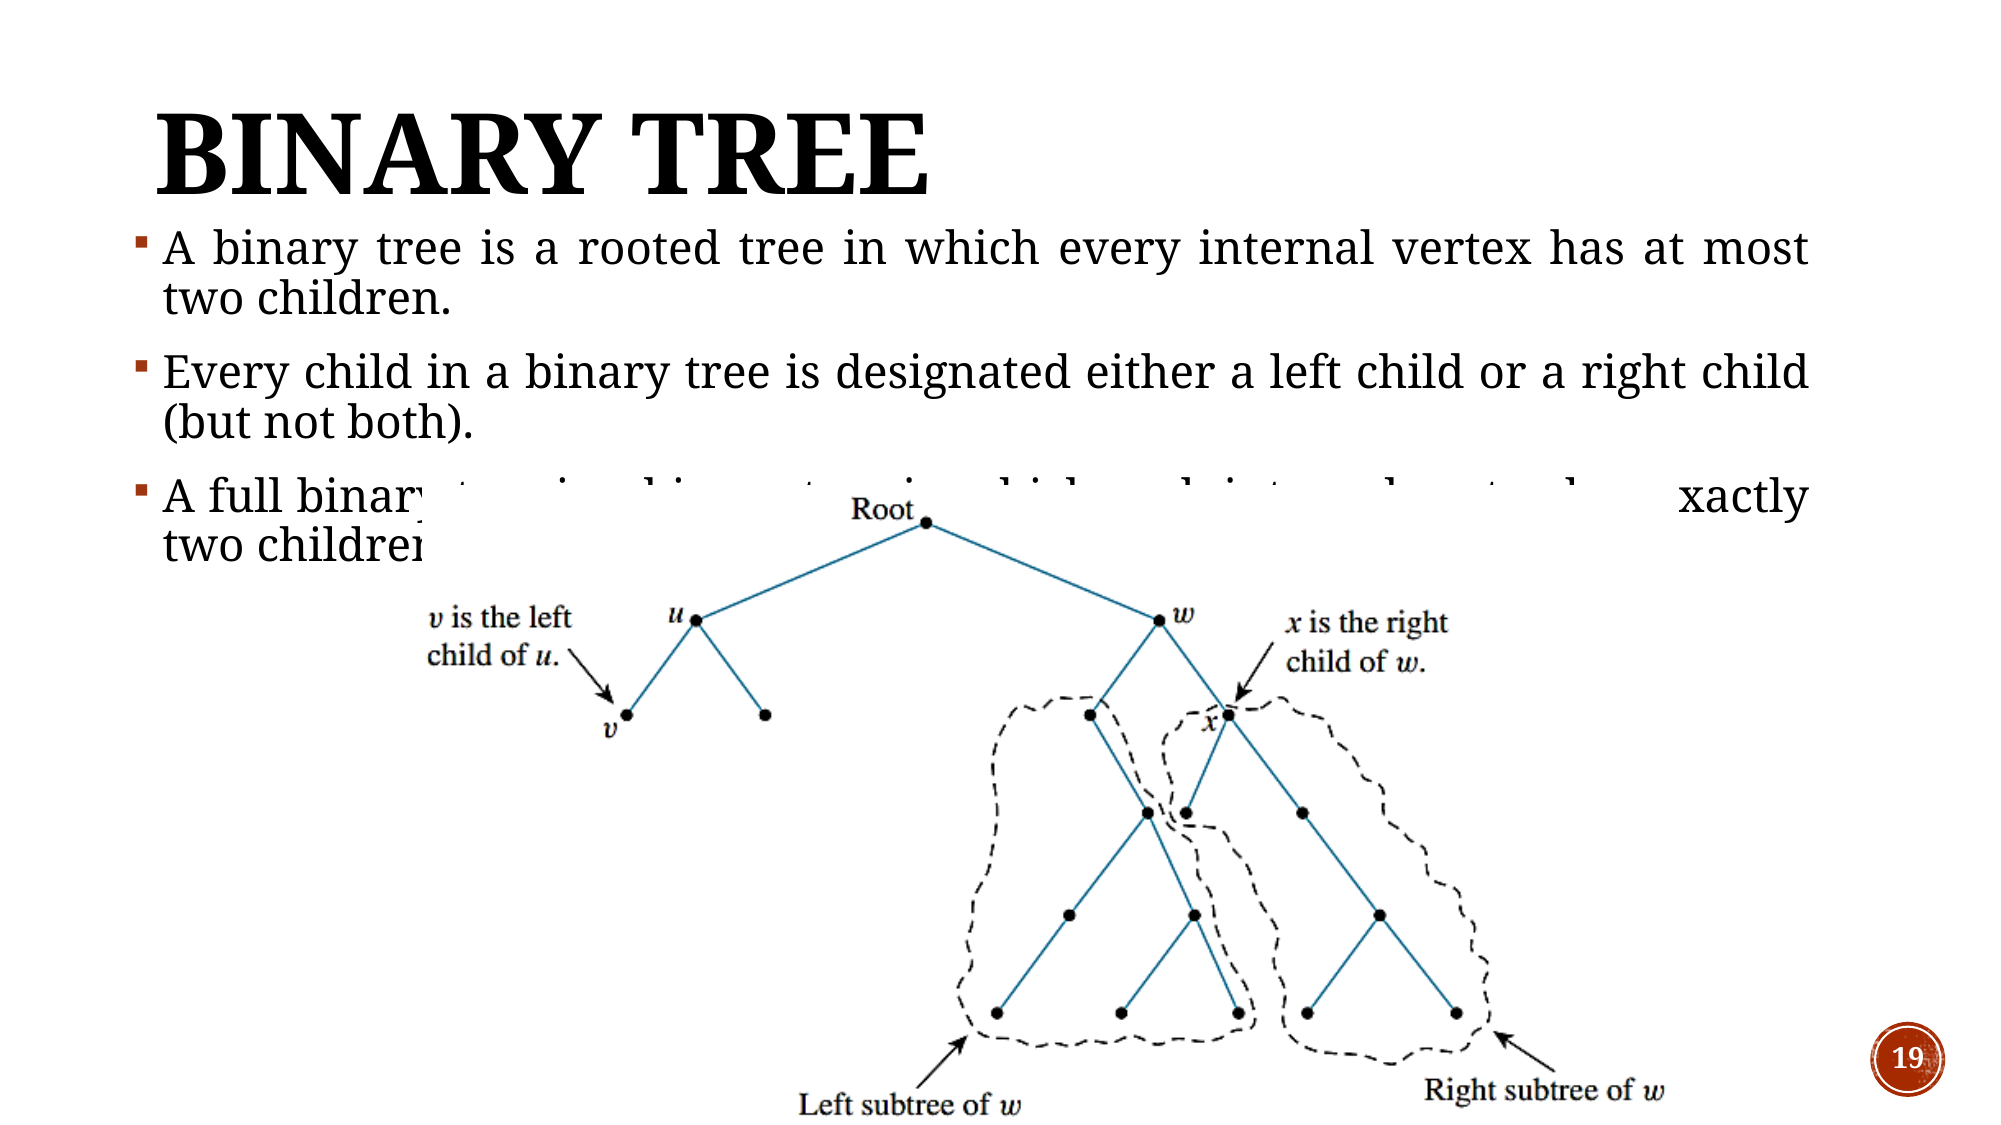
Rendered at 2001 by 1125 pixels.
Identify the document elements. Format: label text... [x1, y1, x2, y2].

list A binary tree is a rooted tree in which every internal vertex has at most two children. Every child in a binary tree is designated either a left child or a right child (but not both). A full binary tree is a binary tree in which each internal vertex has exactly two children. [117, 217, 1826, 806]
slide_number 19 [1855, 1028, 1961, 1089]
title Binary Tree [139, 36, 1715, 217]
picture [422, 485, 1679, 1125]
